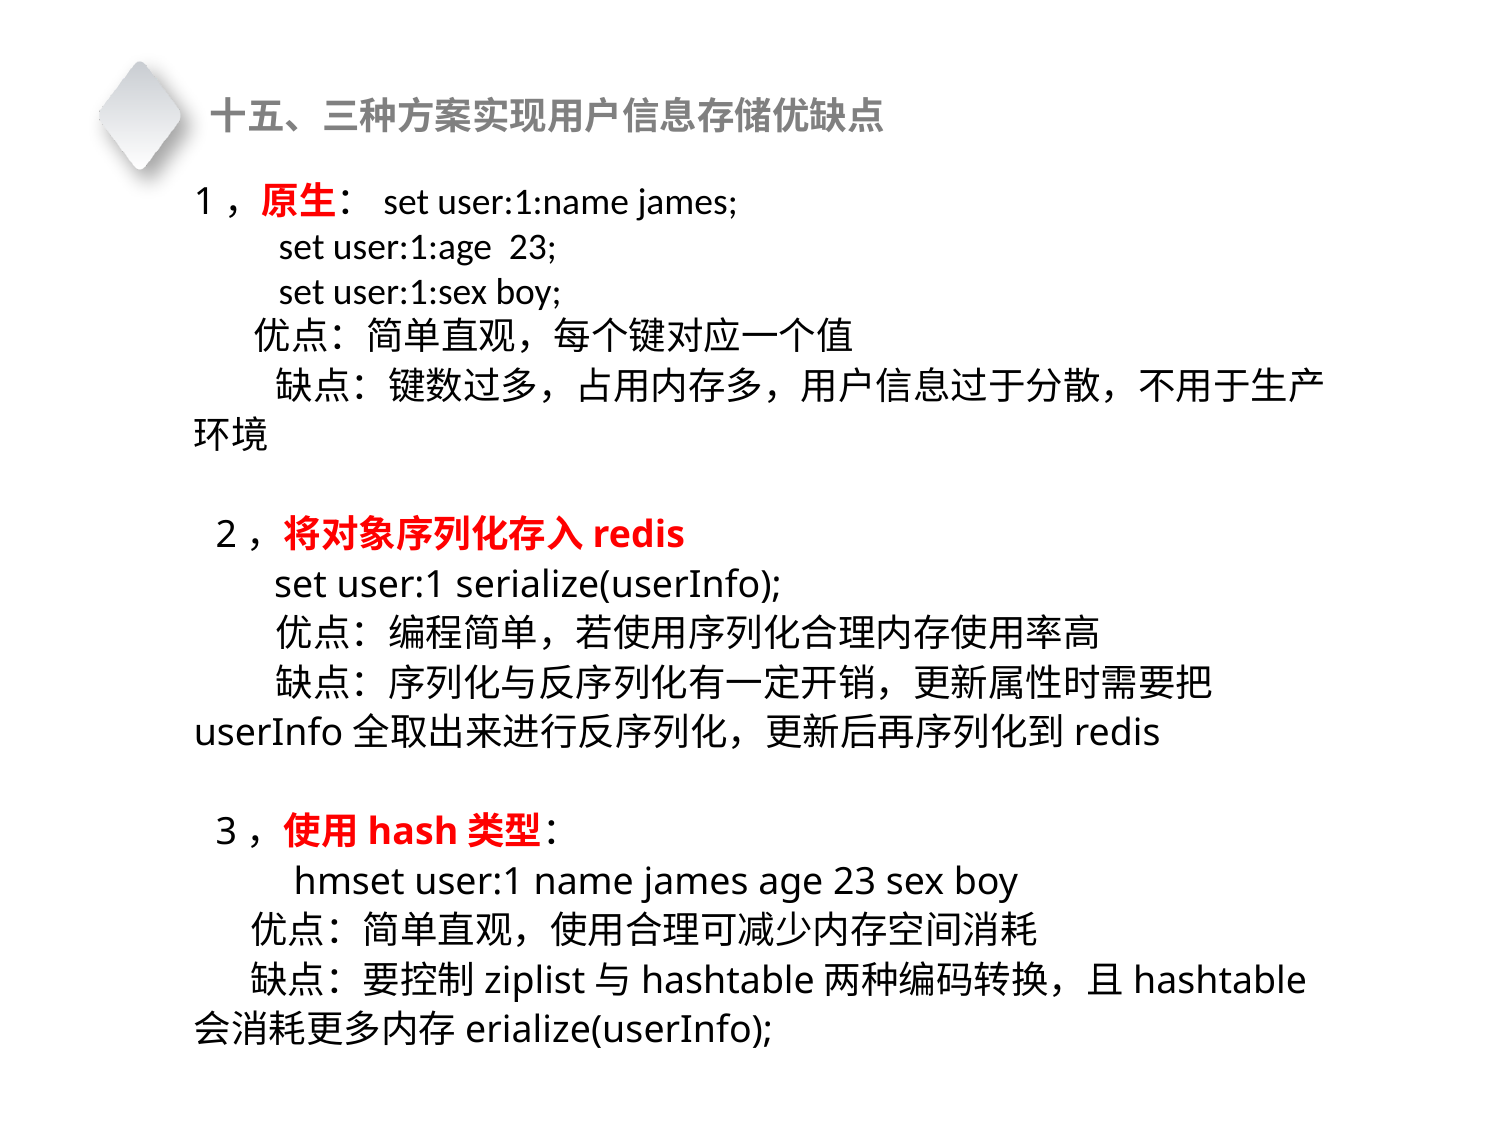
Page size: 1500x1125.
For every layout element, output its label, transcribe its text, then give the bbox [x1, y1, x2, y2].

text_box 1，原生：set user:1:name james; set user:1:age 23; set user:1:sex boy; 优点：简单直观，每个键对应一个值 缺点：键数过多，占用内存多，用户信息过于分散，不用于生产环境 2，将对象序列化存入redis set user:1 serialize(userInfo); 优点：编程简单，若使用序列化合理内存使用率高 缺点：序列化与反序列化有一定开销，更新属性时需要把userInfo全取出来进行反序列化，更新后再序列化到redis 3，使用hash类型： hmset user:1 name james age 23 sex boy 优点：简单直观，使用合理可减少内存空间消耗 缺点：要控制ziplist与hashtable两种编码转换，且hashtable会消耗更多内存erialize(userInfo); [179, 169, 1343, 1058]
picture [89, 48, 190, 182]
text_box 十五、三种方案实现用户信息存储优缺点 [194, 84, 900, 169]
